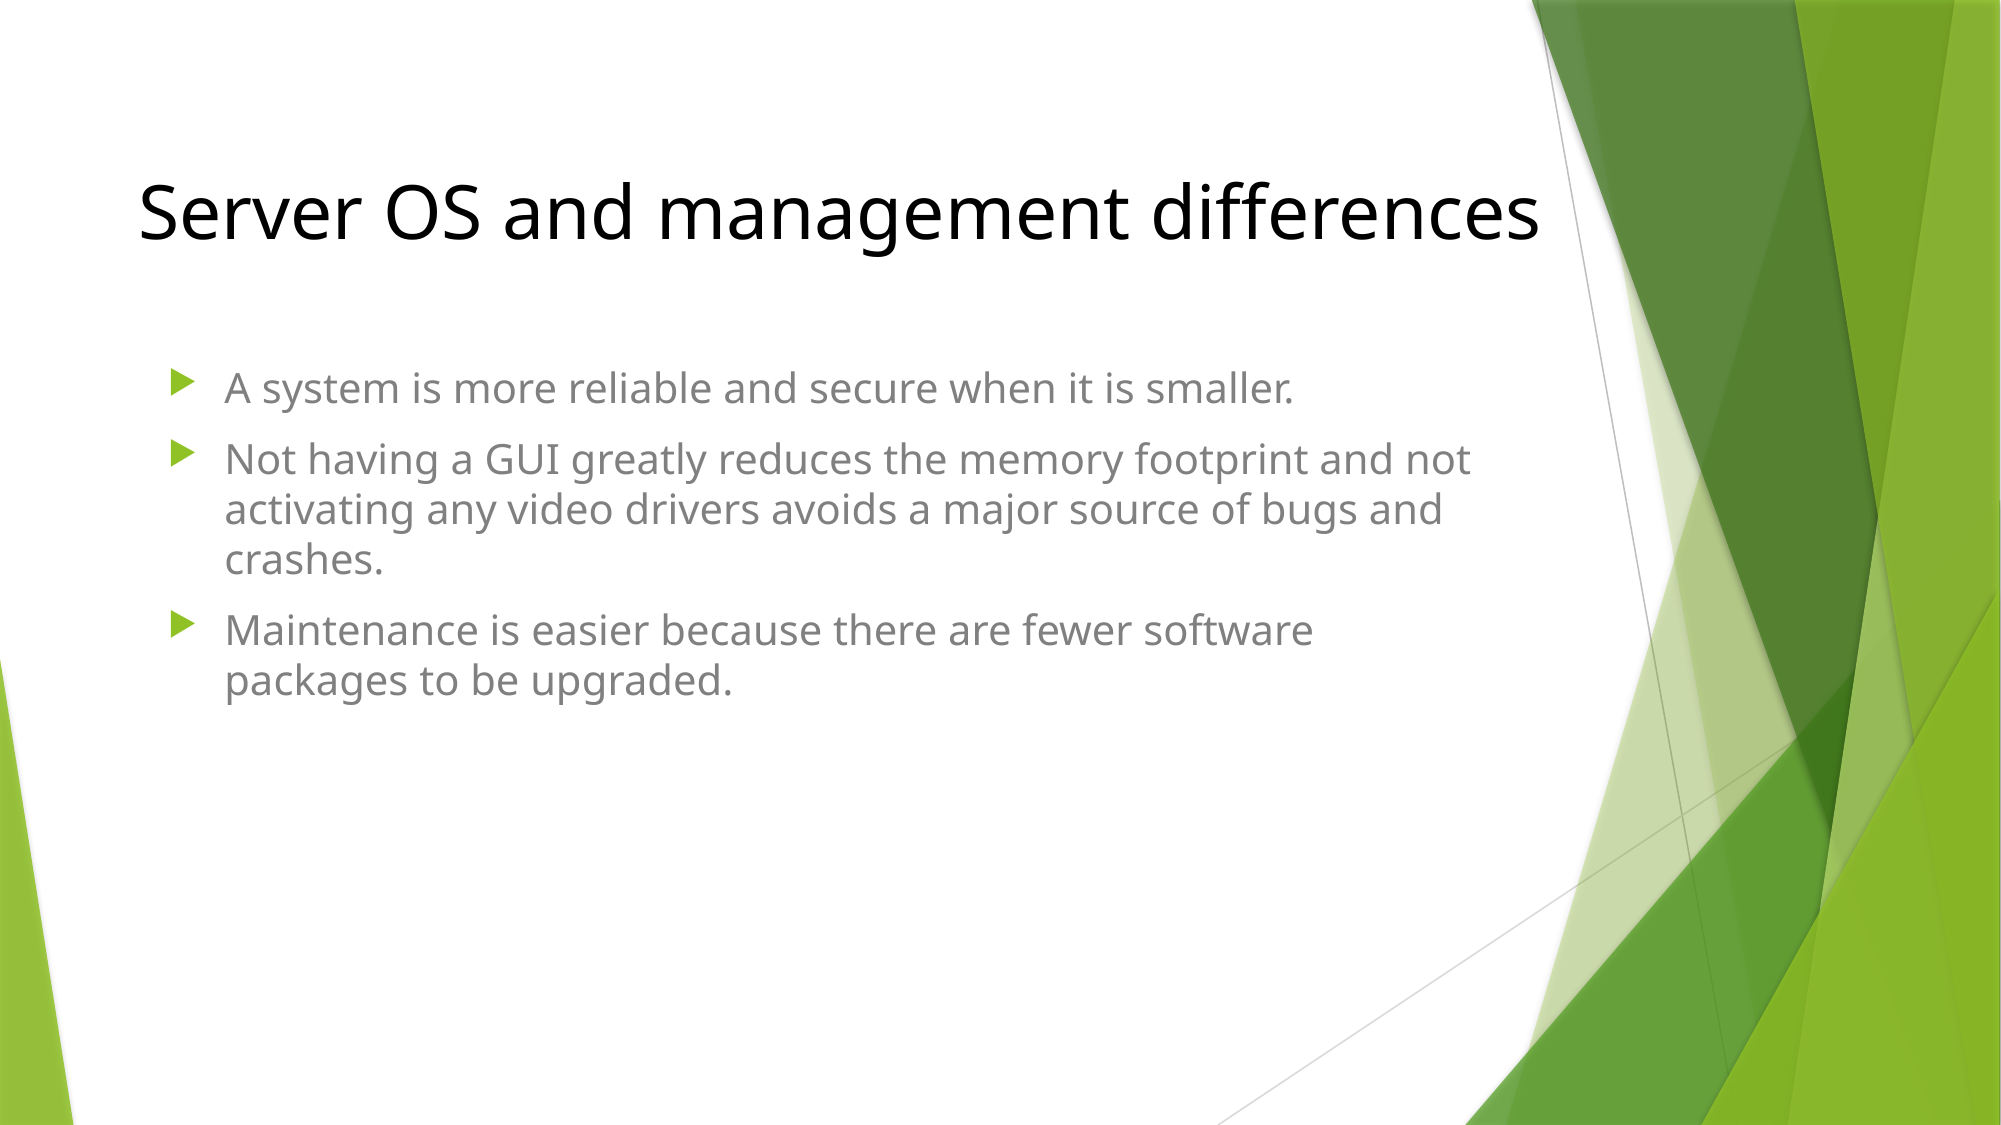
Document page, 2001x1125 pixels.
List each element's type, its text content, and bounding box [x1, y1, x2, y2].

title Server OS and management differences [123, 157, 1681, 303]
list A system is more reliable and secure when it is smaller. Not having a GUI greatly reduces the memory footprint and not activating any video drivers avoids a major source of bugs and crashes. Maintenance is easier because there are fewer software packages to be upgraded. [153, 354, 1522, 775]
